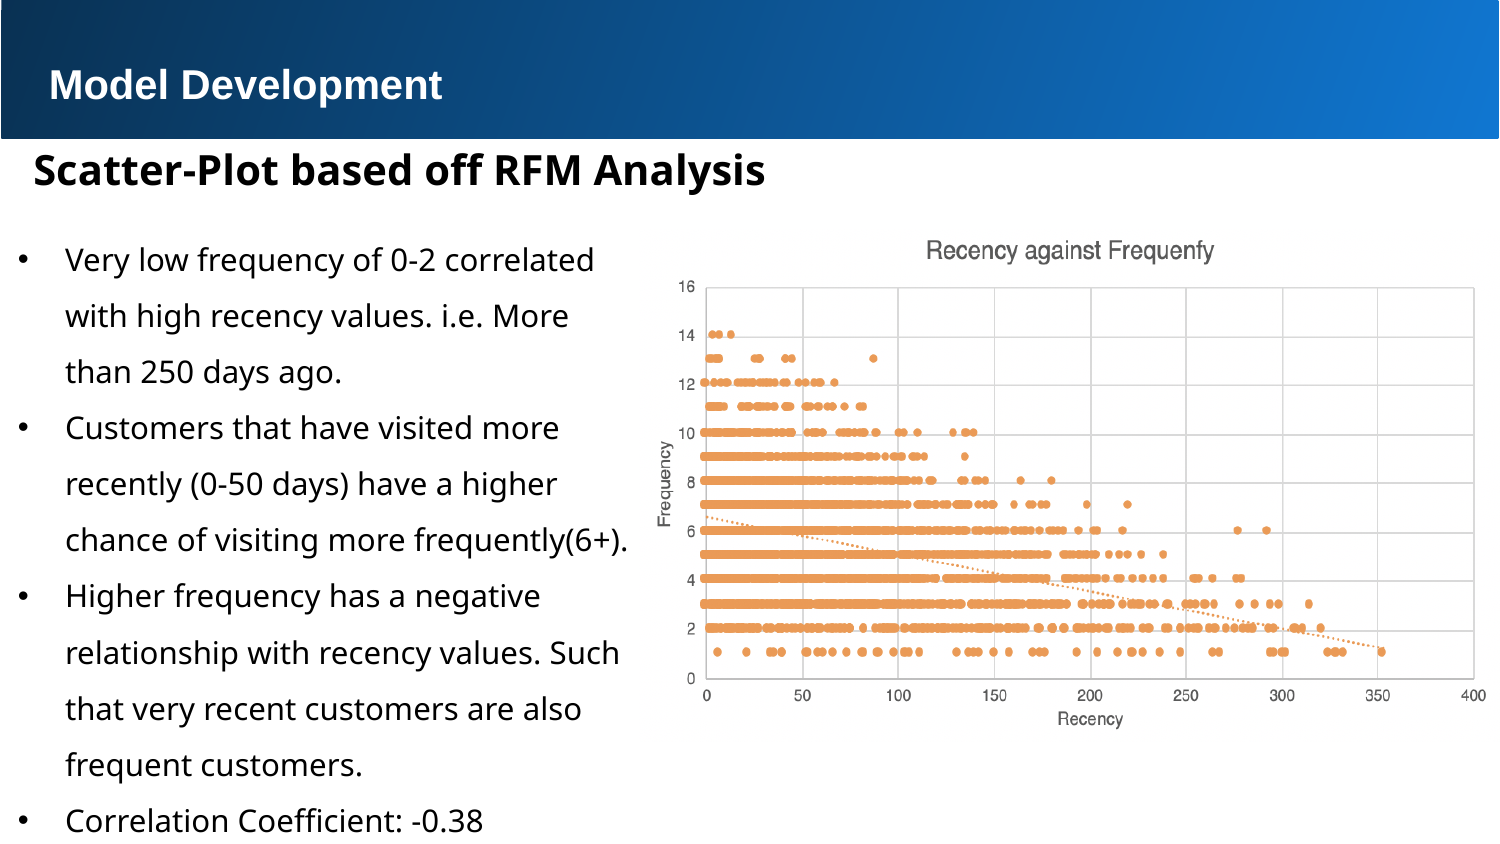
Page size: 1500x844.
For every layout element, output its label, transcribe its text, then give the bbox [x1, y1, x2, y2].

picture [639, 229, 1500, 742]
text_box [1, 0, 1499, 139]
text_box Very low frequency of 0-2 correlated with high recency values. i.e. More than 250 days ago. Customers that have visited more recently (0-50 days) have a higher chance of visiting more frequently(6+). Higher frequency has a negative relationship with recency values. Such that very recent customers are also frequent customers. Correlation Coefficient: -0.38 [3, 206, 653, 844]
text_box Model Development [33, 43, 1439, 124]
text_box Scatter-Plot based off RFM Analysis [18, 121, 1424, 209]
